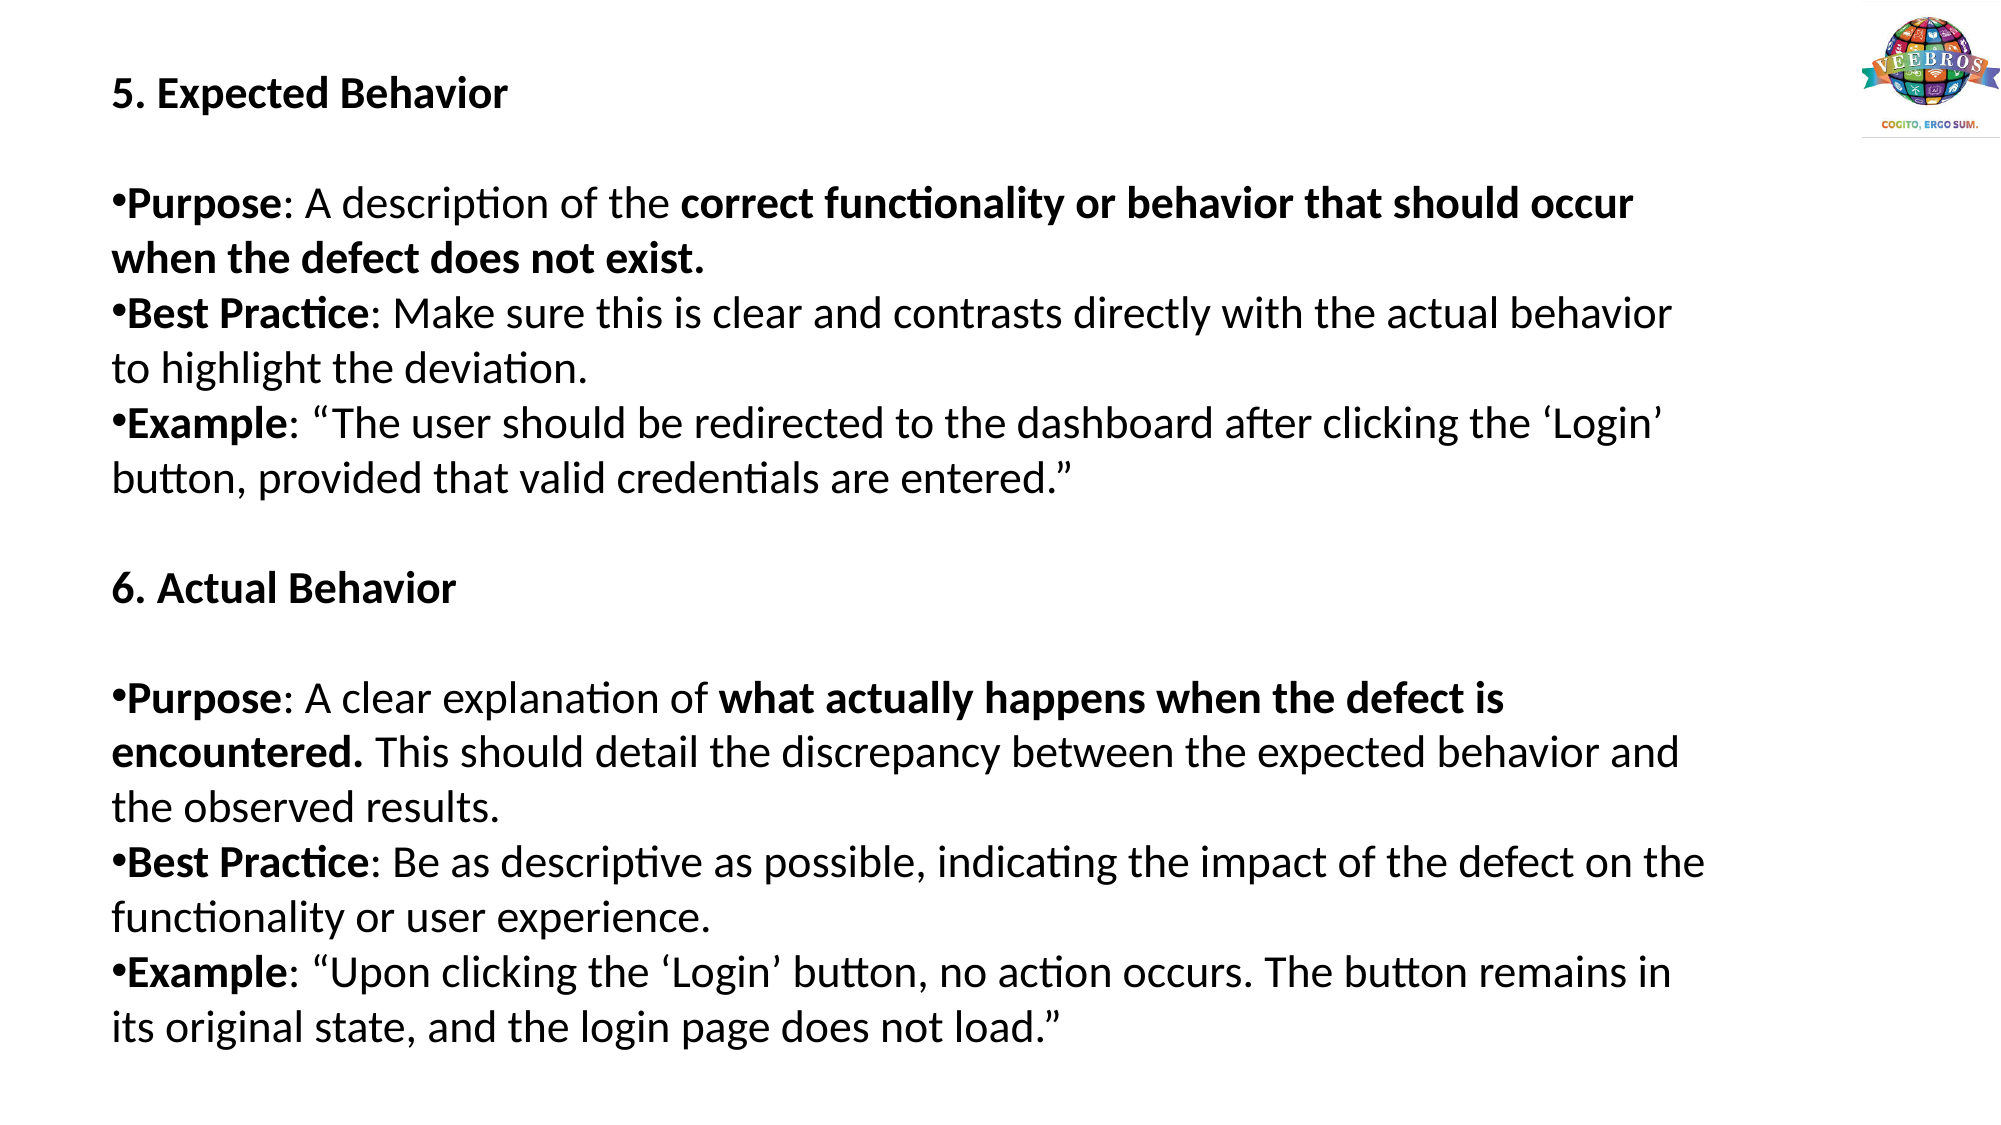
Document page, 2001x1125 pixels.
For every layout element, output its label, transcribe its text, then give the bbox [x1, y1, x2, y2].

text_box 5. Expected Behavior Purpose: A description of the correct functionality or behavior that should occur when the defect does not exist. Best Practice: Make sure this is clear and contrasts directly with the actual behavior to highlight the deviation. Example: “The user should be redirected to the dashboard after clicking the ‘Login’ button, provided that valid credentials are entered.” 6. Actual Behavior Purpose: A clear explanation of what actually happens when the defect is encountered. This should detail the discrepancy between the expected behavior and the observed results. Best Practice: Be as descriptive as possible, indicating the impact of the defect on the functionality or user experience. Example: “Upon clicking the ‘Login’ button, no action occurs. The button remains in its original state, and the login page does not load.” [96, 55, 1727, 1060]
picture [1862, 0, 2000, 138]
